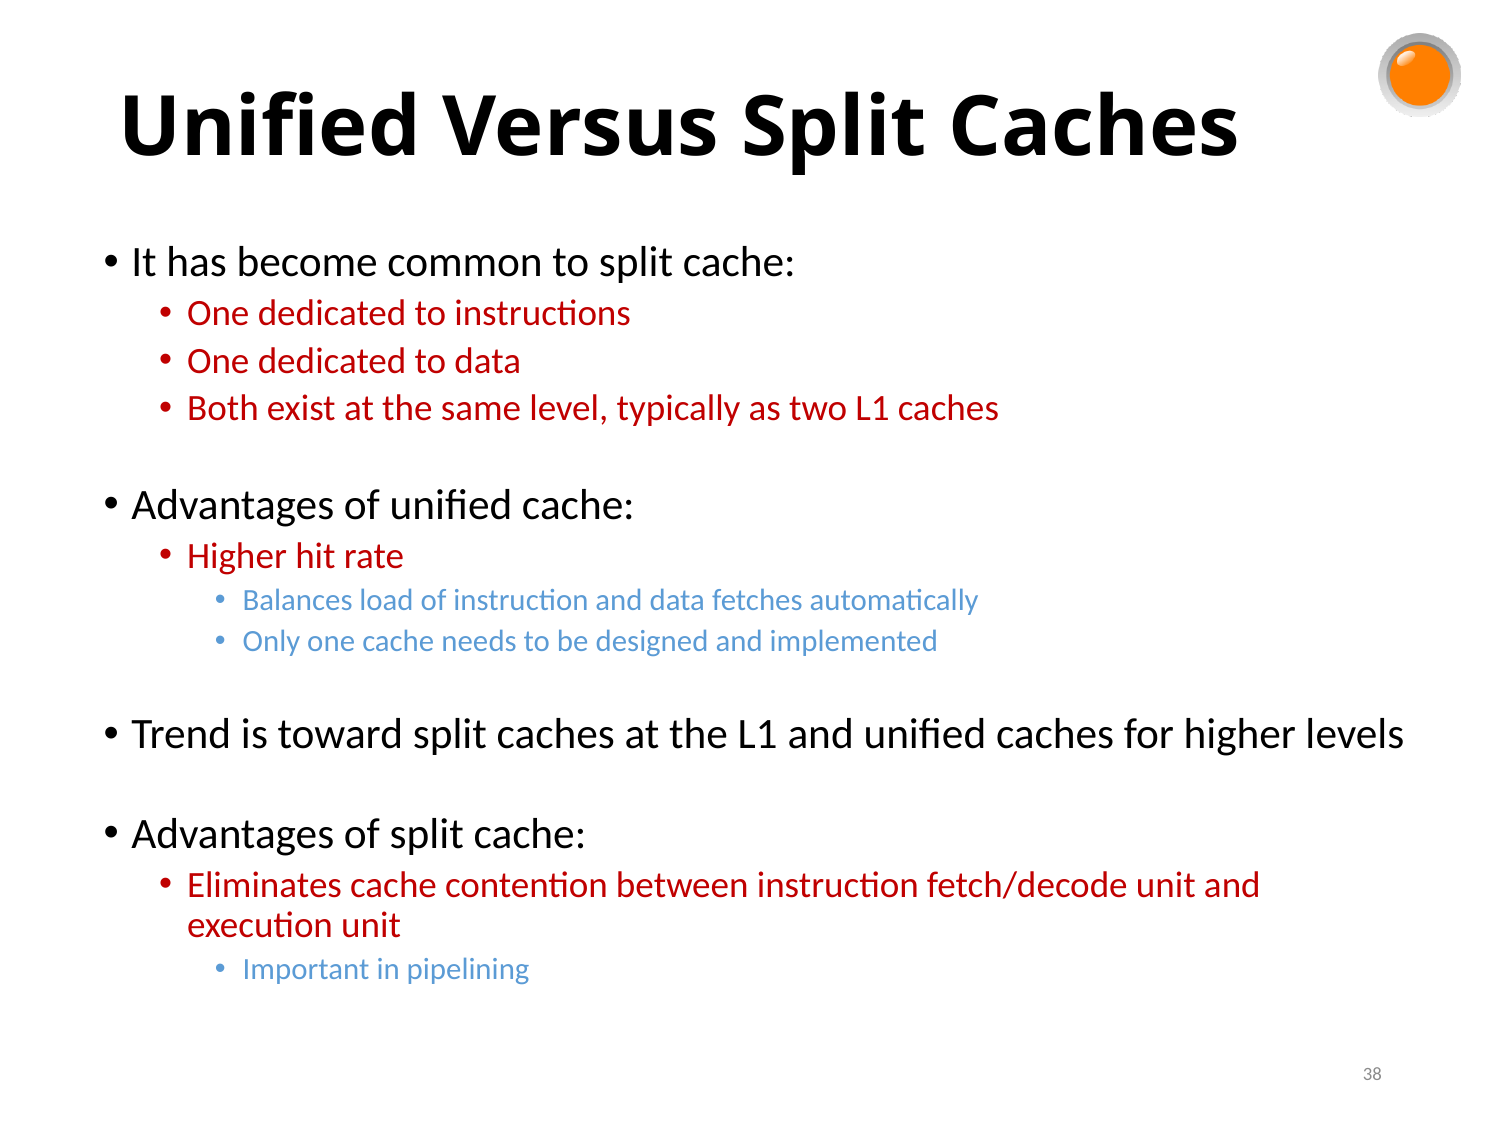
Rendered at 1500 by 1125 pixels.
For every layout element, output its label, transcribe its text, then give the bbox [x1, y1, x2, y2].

title Unified Versus Split Caches [103, 59, 1397, 197]
picture [1377, 33, 1461, 117]
list It has become common to split cache: One dedicated to instructions One dedicated to data Both exist at the same level, typically as two L1 caches Advantages of unified cache: Higher hit rate Balances load of instruction and data fetches automatically Only one cache needs to be designed and implemented Trend is toward split caches at the L1 and unified caches for higher levels Advantages of split cache: Eliminates cache contention between instruction fetch/decode unit and execution unit Important in pipelining [88, 231, 1424, 1047]
slide_number 38 [1059, 1042, 1397, 1103]
